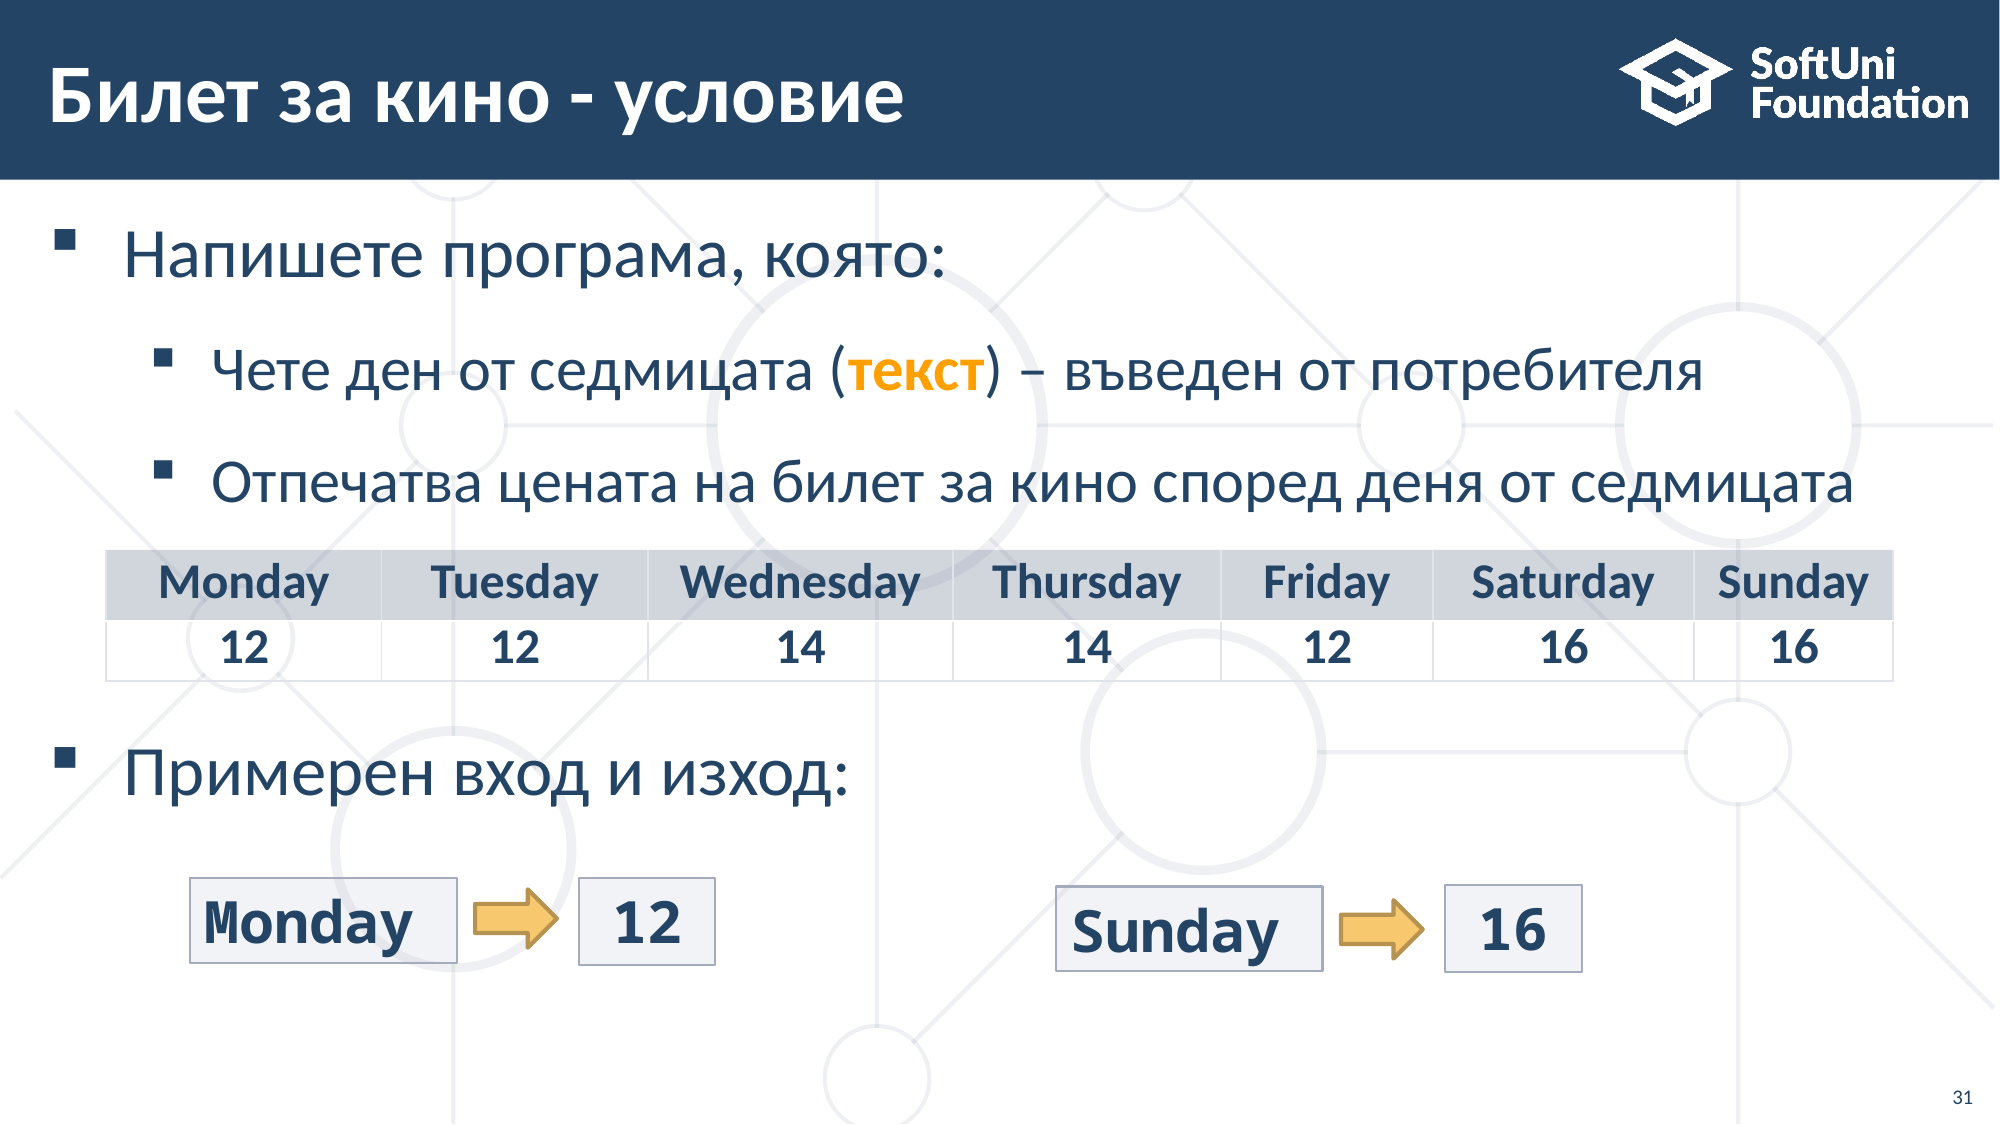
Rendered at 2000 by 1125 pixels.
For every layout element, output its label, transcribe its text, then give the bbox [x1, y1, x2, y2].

table_header Tuesday [382, 550, 647, 620]
list Напишете програма, която: Чете ден от седмицата (текст) – въведен от потребителя Отпечатва цената на билет за кино според деня от седмицата Примерен вход и изход: [31, 196, 1970, 1050]
table_cell 14 [649, 622, 952, 680]
table_cell 16 [1695, 622, 1892, 680]
table_cell 12 [382, 622, 647, 680]
table_header Wednesday [649, 550, 952, 620]
table_header Thursday [954, 550, 1220, 620]
table_header Saturday [1434, 550, 1693, 620]
table_cell 14 [954, 622, 1220, 680]
table_header Monday [107, 550, 381, 620]
table_cell 12 [107, 622, 381, 680]
slide_number 31 [1927, 1067, 1989, 1117]
table_cell 12 [1222, 622, 1432, 680]
picture [1618, 38, 1968, 126]
table_header Friday [1222, 550, 1432, 620]
table_cell 16 [1434, 622, 1693, 680]
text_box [1055, 884, 1582, 973]
title Билет за кино - условие [31, 16, 1591, 162]
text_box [189, 877, 716, 966]
table_header Sunday [1695, 550, 1892, 620]
